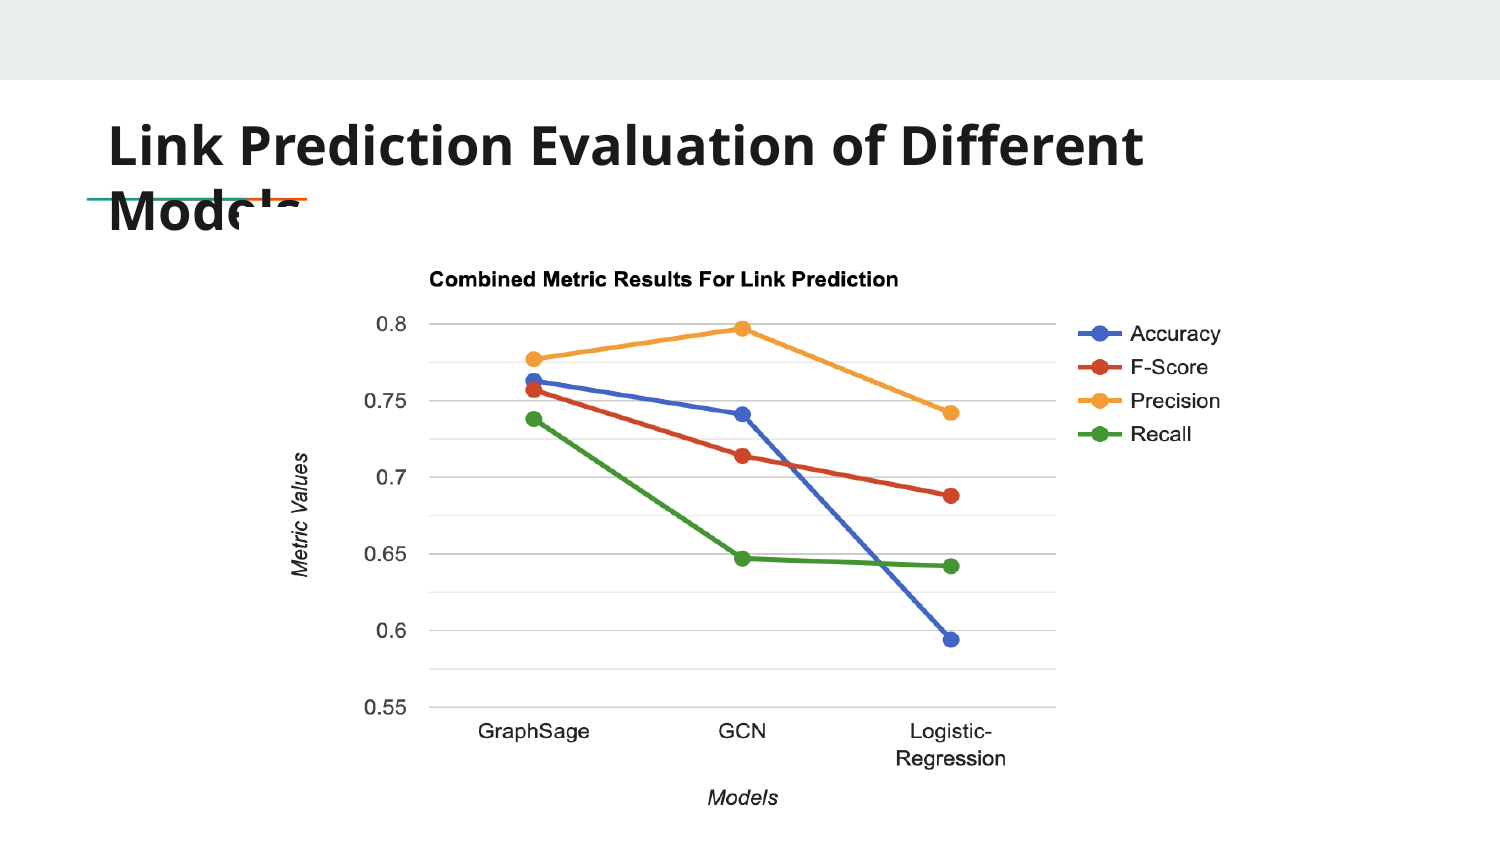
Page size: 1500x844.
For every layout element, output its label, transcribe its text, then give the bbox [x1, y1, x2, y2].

title Link Prediction Evaluation of Different Models [92, 96, 1354, 185]
picture [238, 207, 1245, 818]
